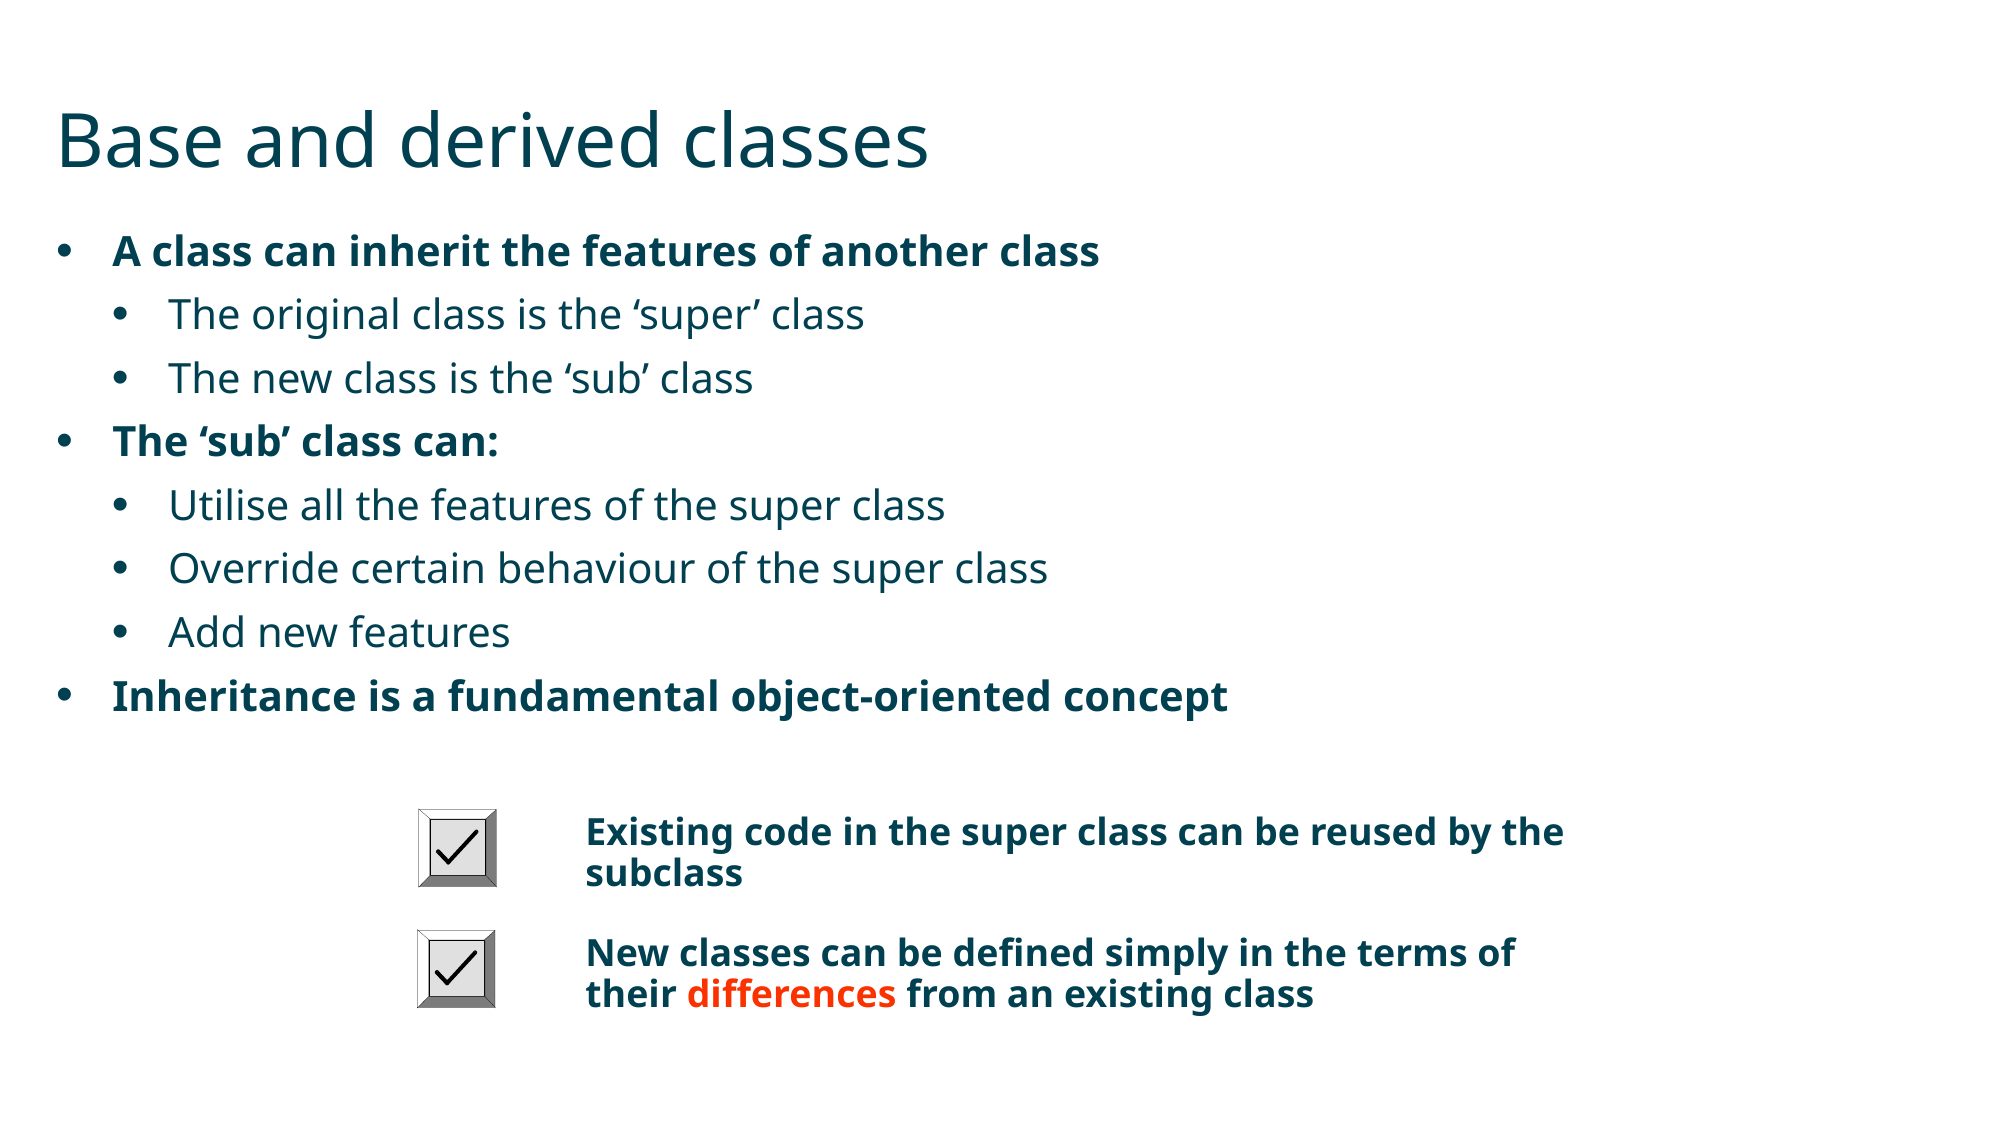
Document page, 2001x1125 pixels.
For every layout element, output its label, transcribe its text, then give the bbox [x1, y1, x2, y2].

list A class can inherit the features of another class The original class is the ‘super’ class The new class is the ‘sub’ class The ‘sub’ class can: Utilise all the features of the super class Override certain behaviour of the super class Add new features Inheritance is a fundamental object-oriented concept [55, 224, 1946, 743]
title Base and derived classes [55, 92, 1946, 224]
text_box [414, 805, 1586, 1023]
